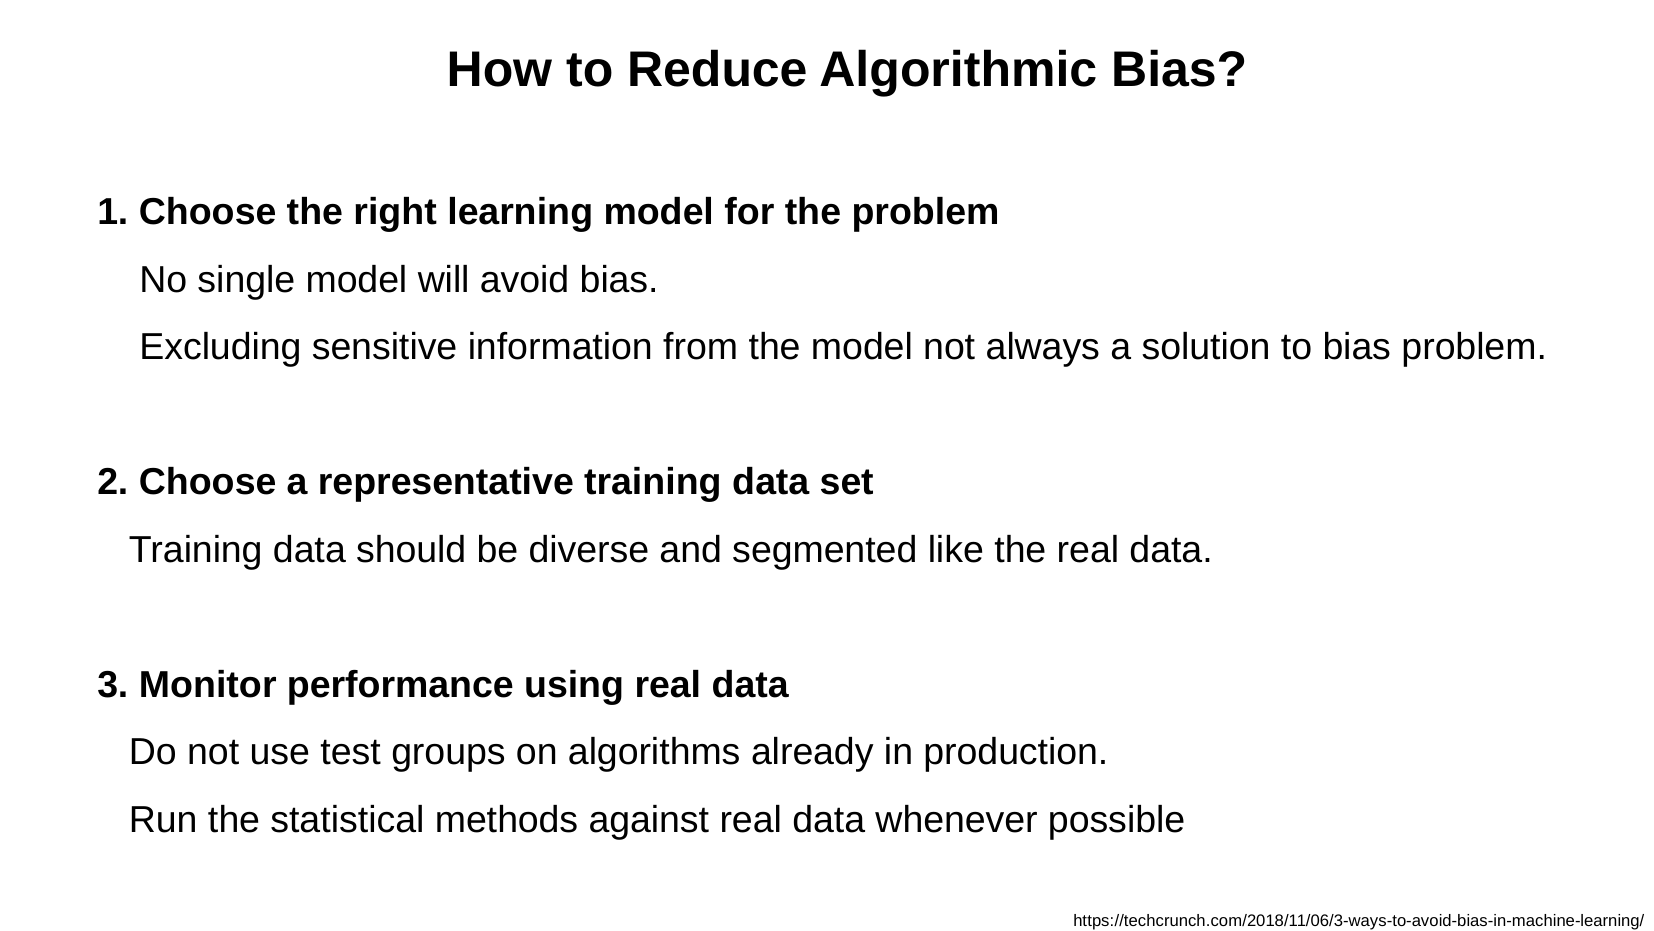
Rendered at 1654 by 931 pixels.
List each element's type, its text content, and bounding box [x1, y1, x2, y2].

text_box 1. Choose the right learning model for the problem No single model will avoid bias. Excluding sensitive information from the model not always a solution to bias problem. 2. Choose a representative training data set Training data should be diverse and segmented like the real data. 3. Monitor performance using real data Do not use test groups on algorithms already in production. Run the statistical methods against real data whenever possible [82, 157, 1584, 848]
text_box https://techcrunch.com/2018/11/06/3-ways-to-avoid-bias-in-machine-learning/ [1058, 902, 1654, 931]
text_box How to Reduce Algorithmic Bias? [431, 28, 1263, 104]
